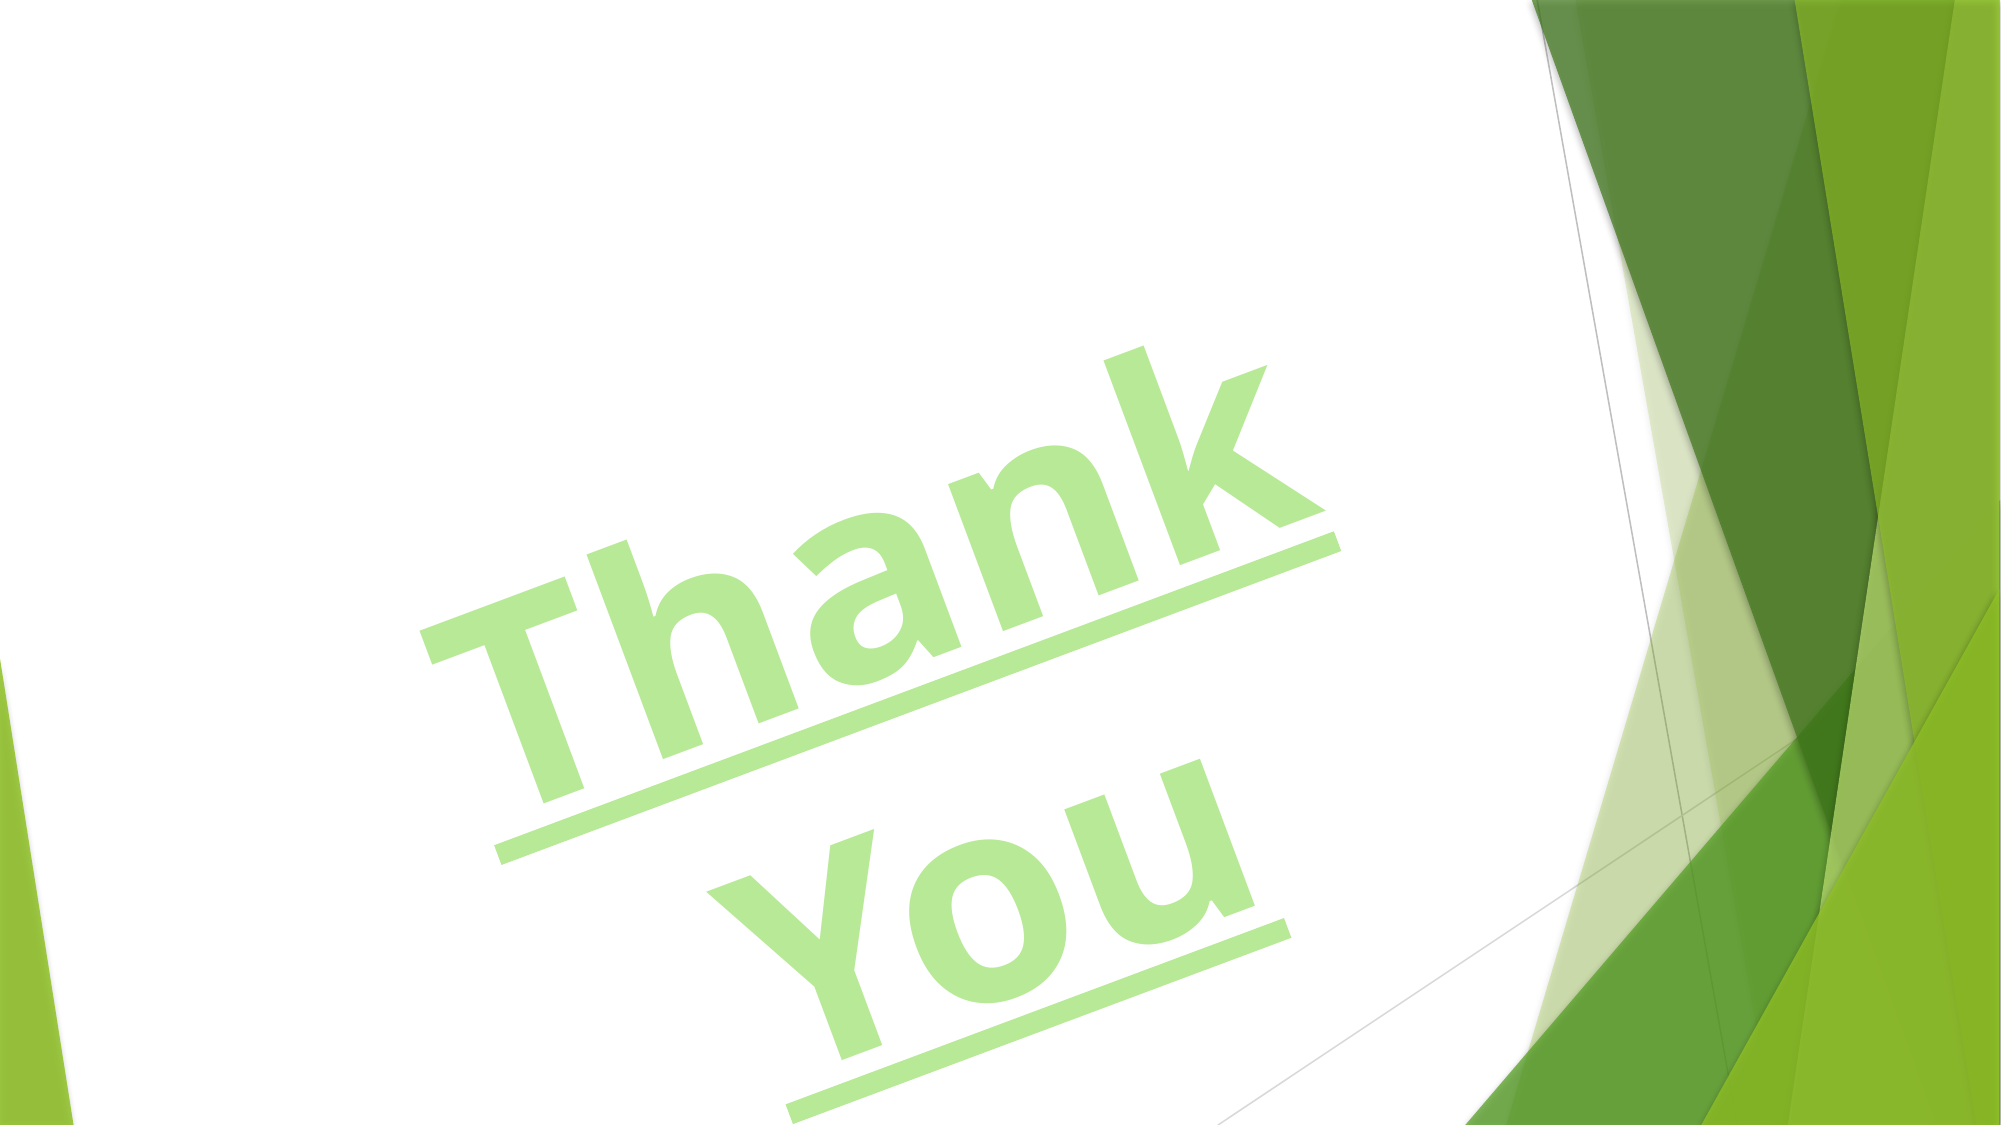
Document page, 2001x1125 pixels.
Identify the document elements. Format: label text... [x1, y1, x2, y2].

text_box Thank You [98, 128, 1755, 1125]
